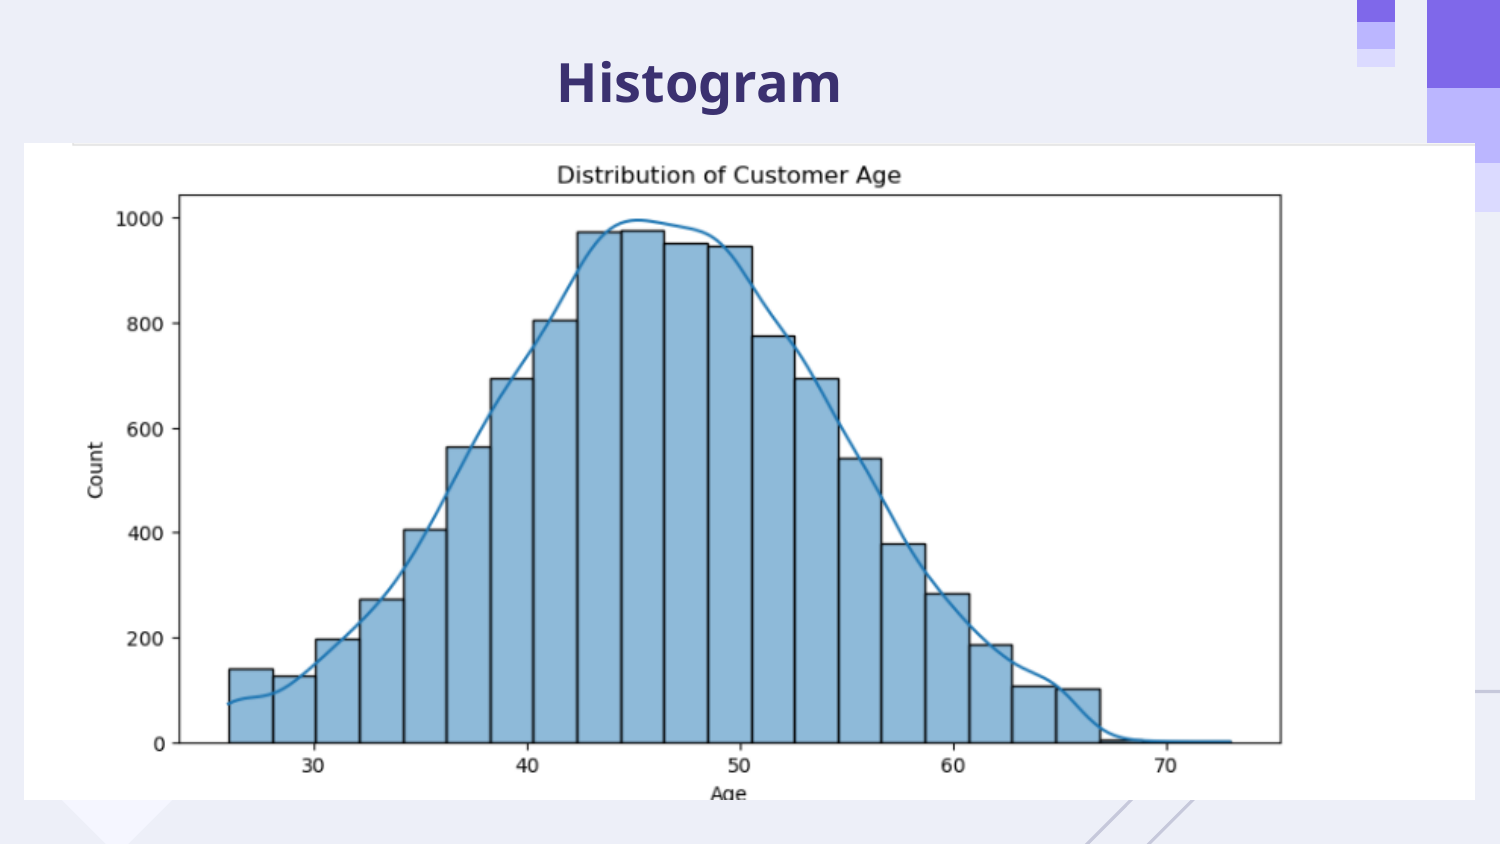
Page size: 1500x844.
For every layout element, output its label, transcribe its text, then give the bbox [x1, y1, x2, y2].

text_box Histogram [541, 33, 959, 130]
picture [24, 143, 1476, 801]
